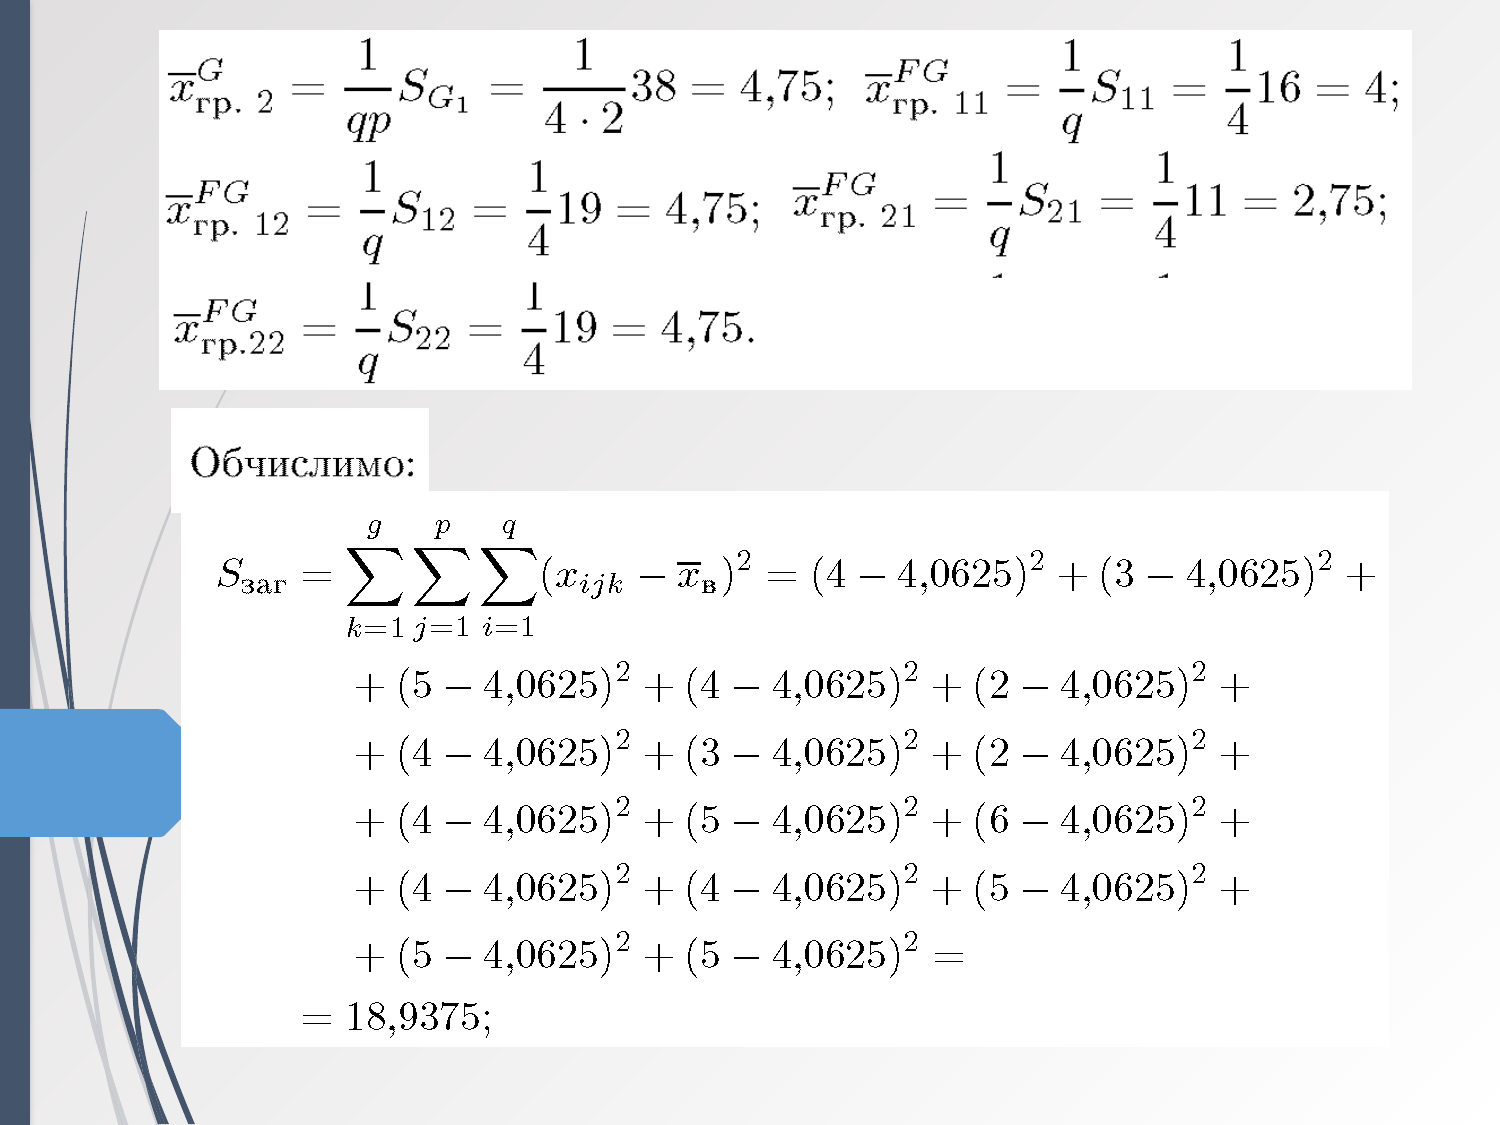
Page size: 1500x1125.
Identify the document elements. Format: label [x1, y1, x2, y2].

picture [170, 408, 1390, 1048]
picture [159, 30, 1412, 391]
